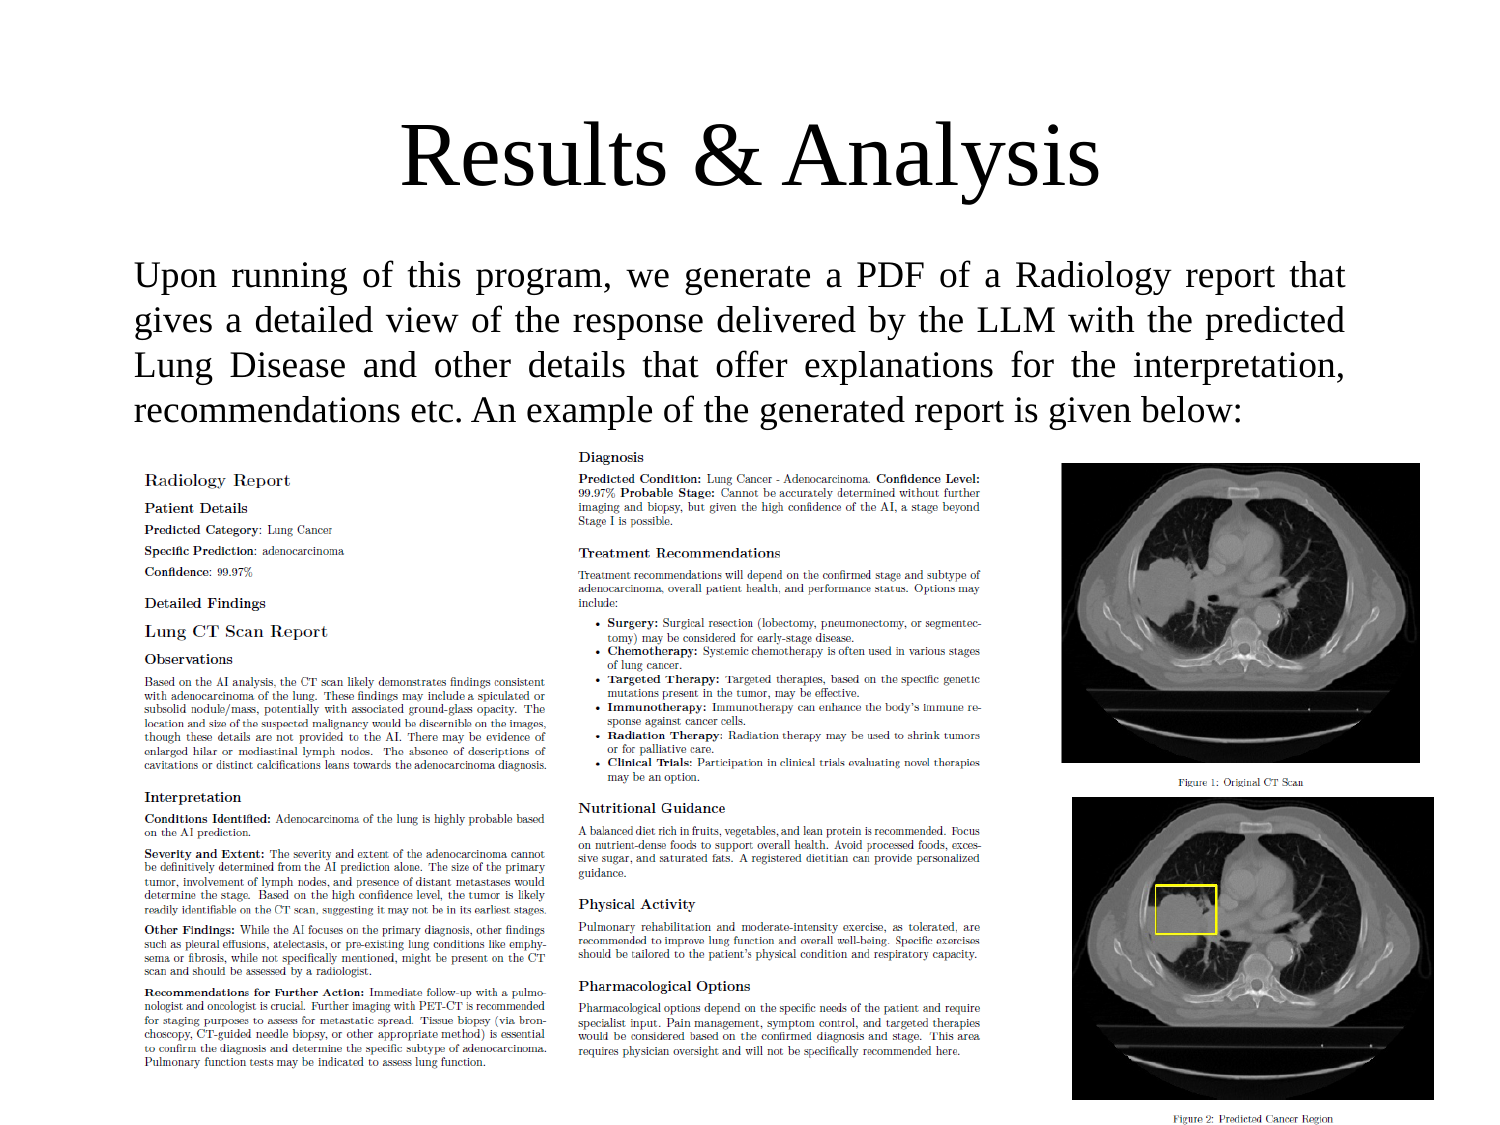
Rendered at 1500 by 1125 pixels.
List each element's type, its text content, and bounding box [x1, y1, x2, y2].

picture [137, 459, 550, 1074]
title Results & Analysis [76, 54, 1427, 243]
picture [1048, 454, 1445, 1125]
picture [573, 439, 986, 1062]
text_box Upon running of this program, we generate a PDF of a Radiology report that gives a detailed view of the response delivered by the LLM with the predicted Lung Disease and other details that offer explanations for the interpretation, recommendations etc. An example of the generated report is given below: [118, 242, 1362, 482]
